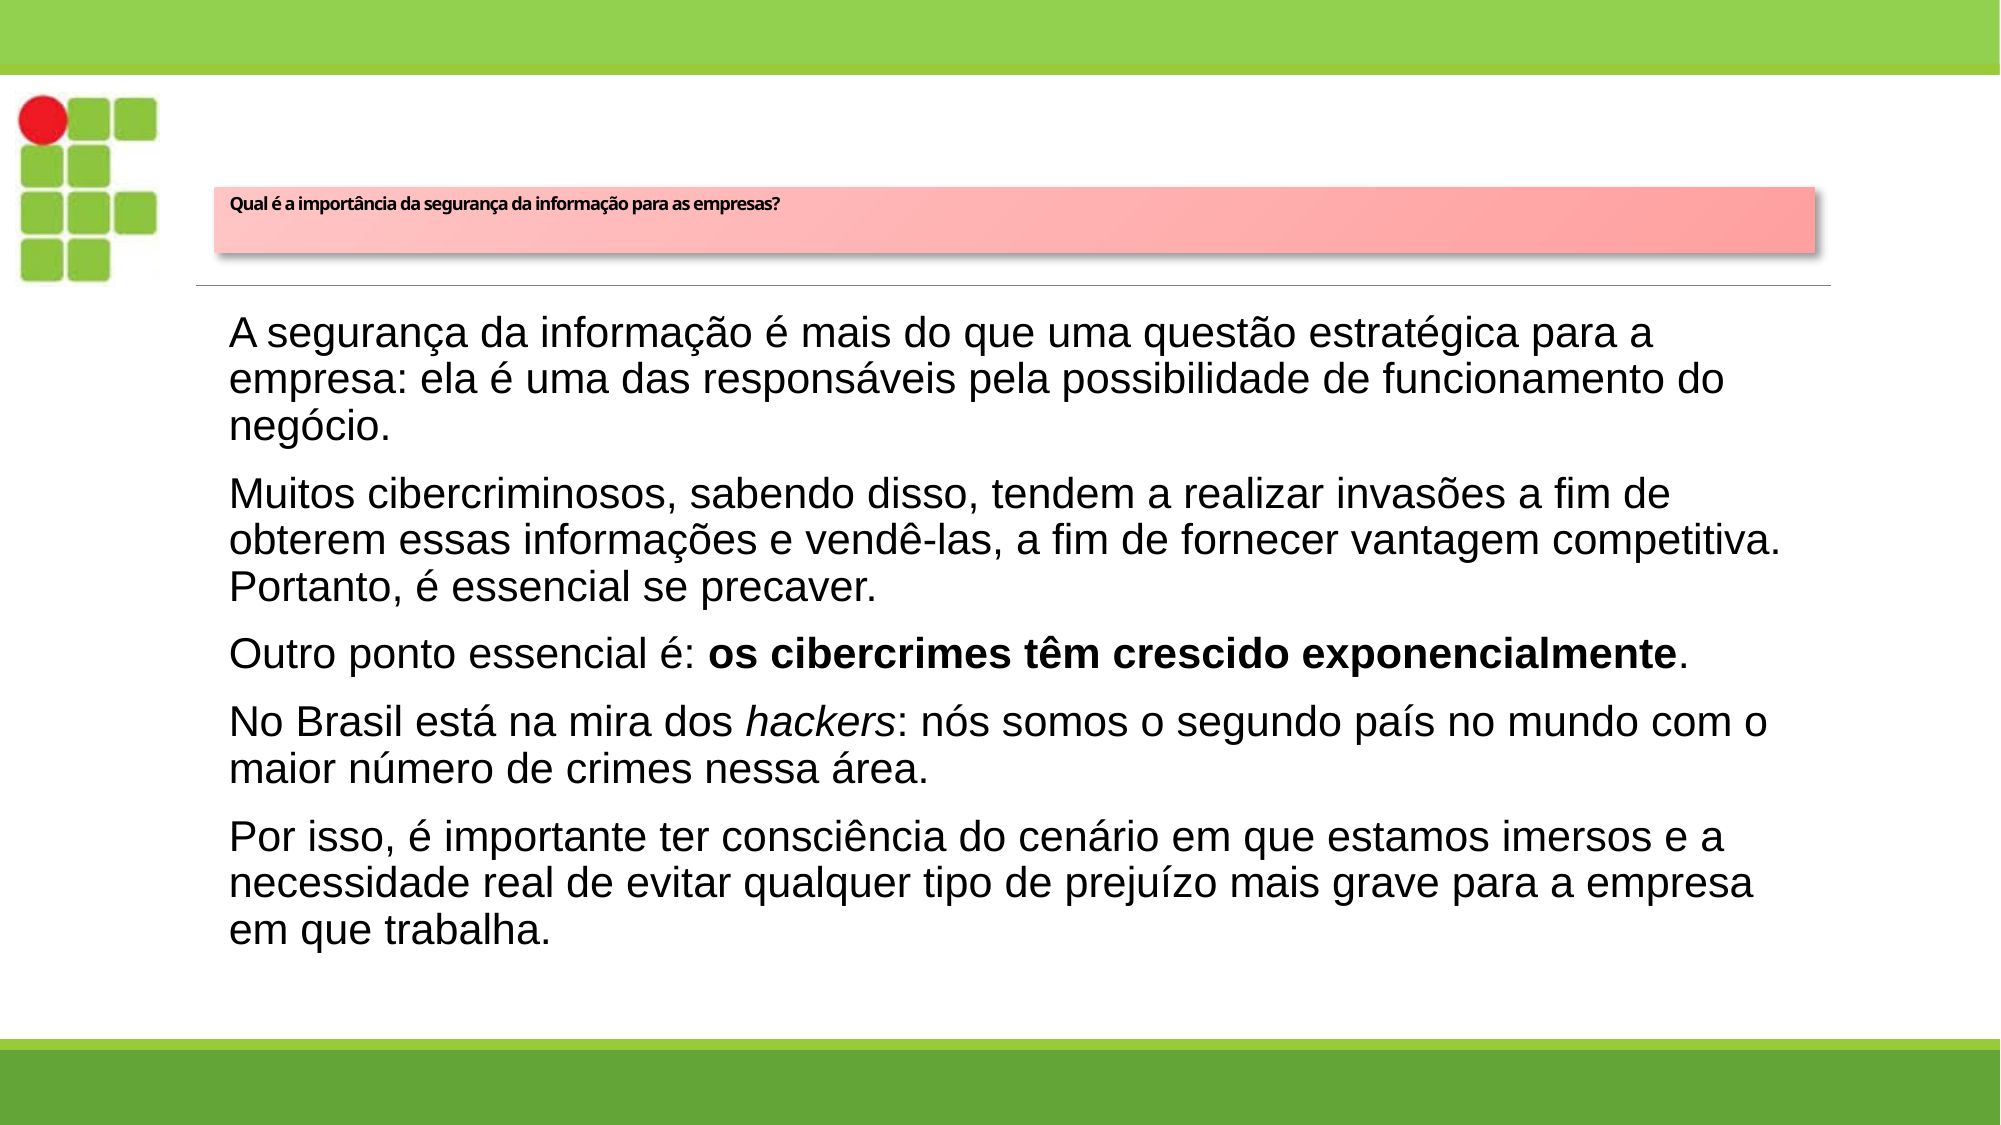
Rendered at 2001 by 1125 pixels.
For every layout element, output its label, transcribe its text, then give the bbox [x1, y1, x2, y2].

list A segurança da informação é mais do que uma questão estratégica para a empresa: ela é uma das responsáveis pela possibilidade de funcionamento do negócio. Muitos cibercriminosos, sabendo disso, tendem a realizar invasões a fim de obterem essas informações e vendê-las, a fim de fornecer vantagem competitiva. Portanto, é essencial se precaver. Outro ponto essencial é: os cibercrimes têm crescido exponencialmente. No Brasil está na mira dos hackers: nós somos o segundo país no mundo com o maior número de crimes nessa área. Por isso, é importante ter consciência do cenário em que estamos imersos e a necessidade real de evitar qualquer tipo de prejuízo mais grave para a empresa em que trabalha. [214, 302, 1815, 963]
picture [15, 92, 160, 287]
title Qual é a importância da segurança da informação para as empresas? [214, 187, 1815, 253]
